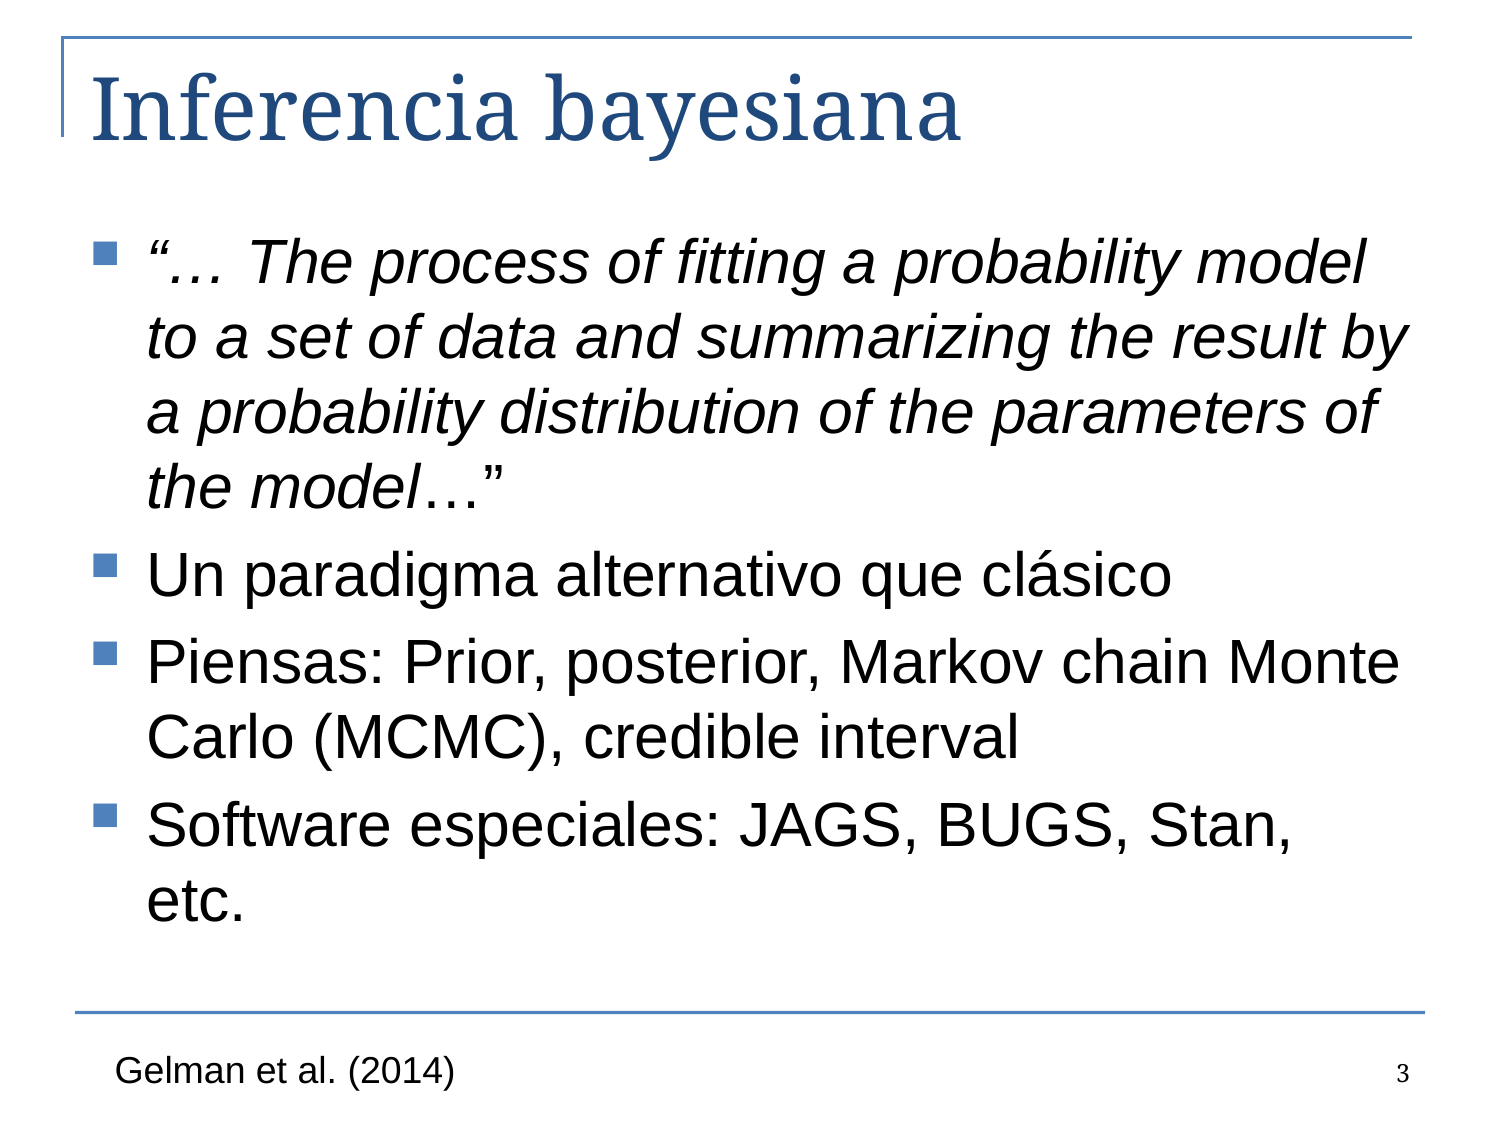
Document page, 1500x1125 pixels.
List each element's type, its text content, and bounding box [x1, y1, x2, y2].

title Inferencia bayesiana [75, 45, 1425, 214]
list “… The process of fitting a probability model to a set of data and summarizing the result by a probability distribution of the parameters of the model…” Un paradigma alternativo que clásico Piensas: Prior, posterior, Markov chain Monte Carlo (MCMC), credible interval Software especiales: JAGS, BUGS, Stan, etc. [75, 214, 1425, 1006]
slide_number 3 [1074, 1023, 1426, 1100]
text_box Gelman et al. (2014) [99, 1038, 550, 1099]
